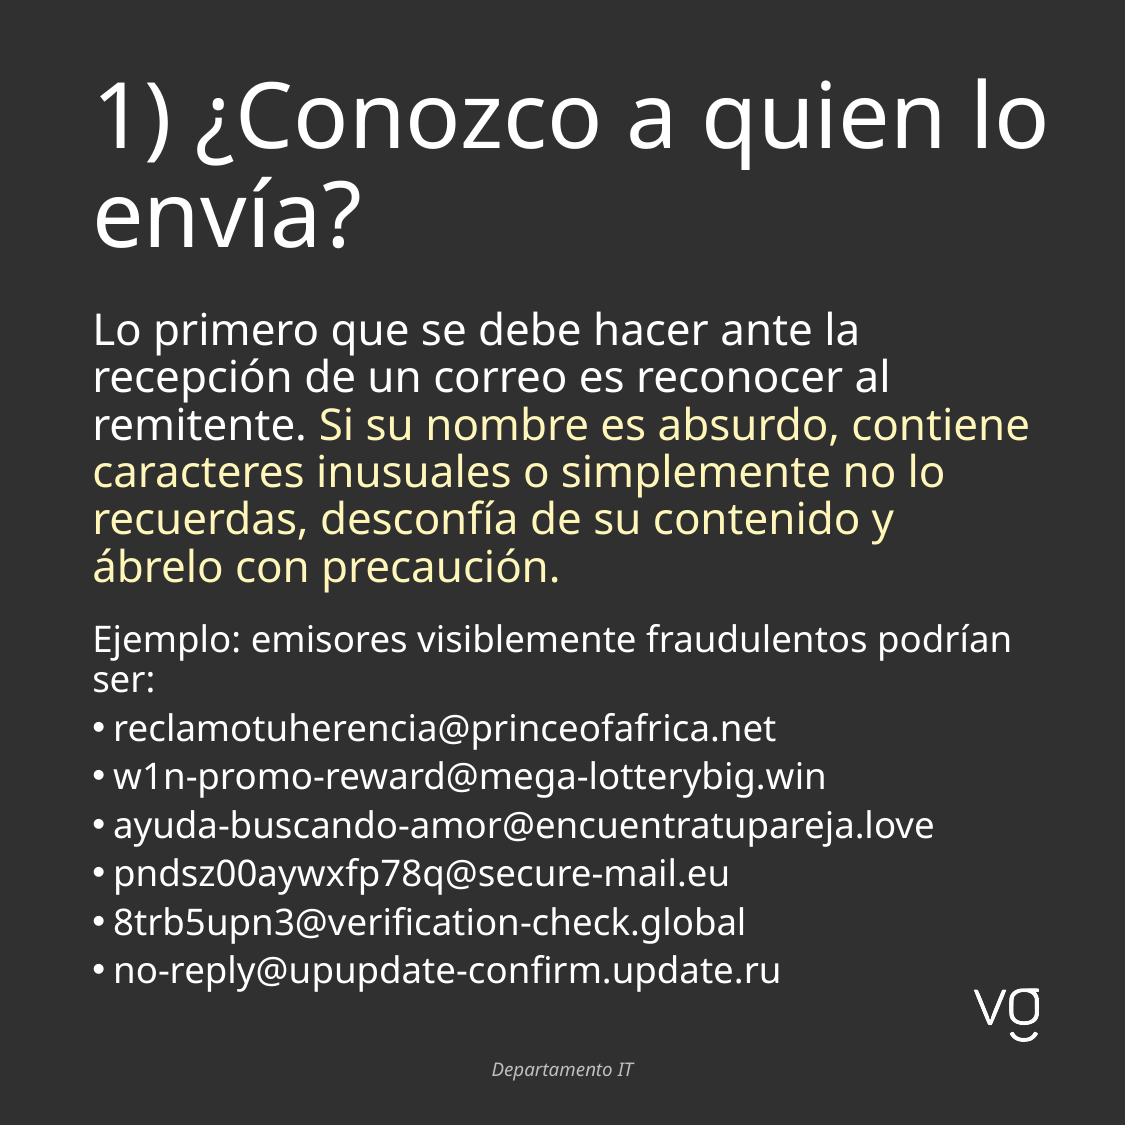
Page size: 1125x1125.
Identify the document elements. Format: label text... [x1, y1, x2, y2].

title 1) ¿Conozco a quien lo envía? [77, 59, 1072, 278]
list Lo primero que se debe hacer ante la recepción de un correo es reconocer al remitente. Si su nombre es absurdo, contiene caracteres inusuales o simplemente no lo recuerdas, desconfía de su contenido y ábrelo con precaución. Ejemplo: emisores visiblemente fraudulentos podrían ser: reclamotuherencia@princeofafrica.net w1n-promo-reward@mega-lotterybig.win ayuda-buscando-amor@encuentratupareja.love pndsz00aywxfp78q@secure-mail.eu 8trb5upn3@verification-check.global no-reply@upupdate-confirm.update.ru [77, 299, 1048, 1014]
text_box Departamento IT [435, 1012, 690, 1125]
picture [894, 894, 1125, 1125]
